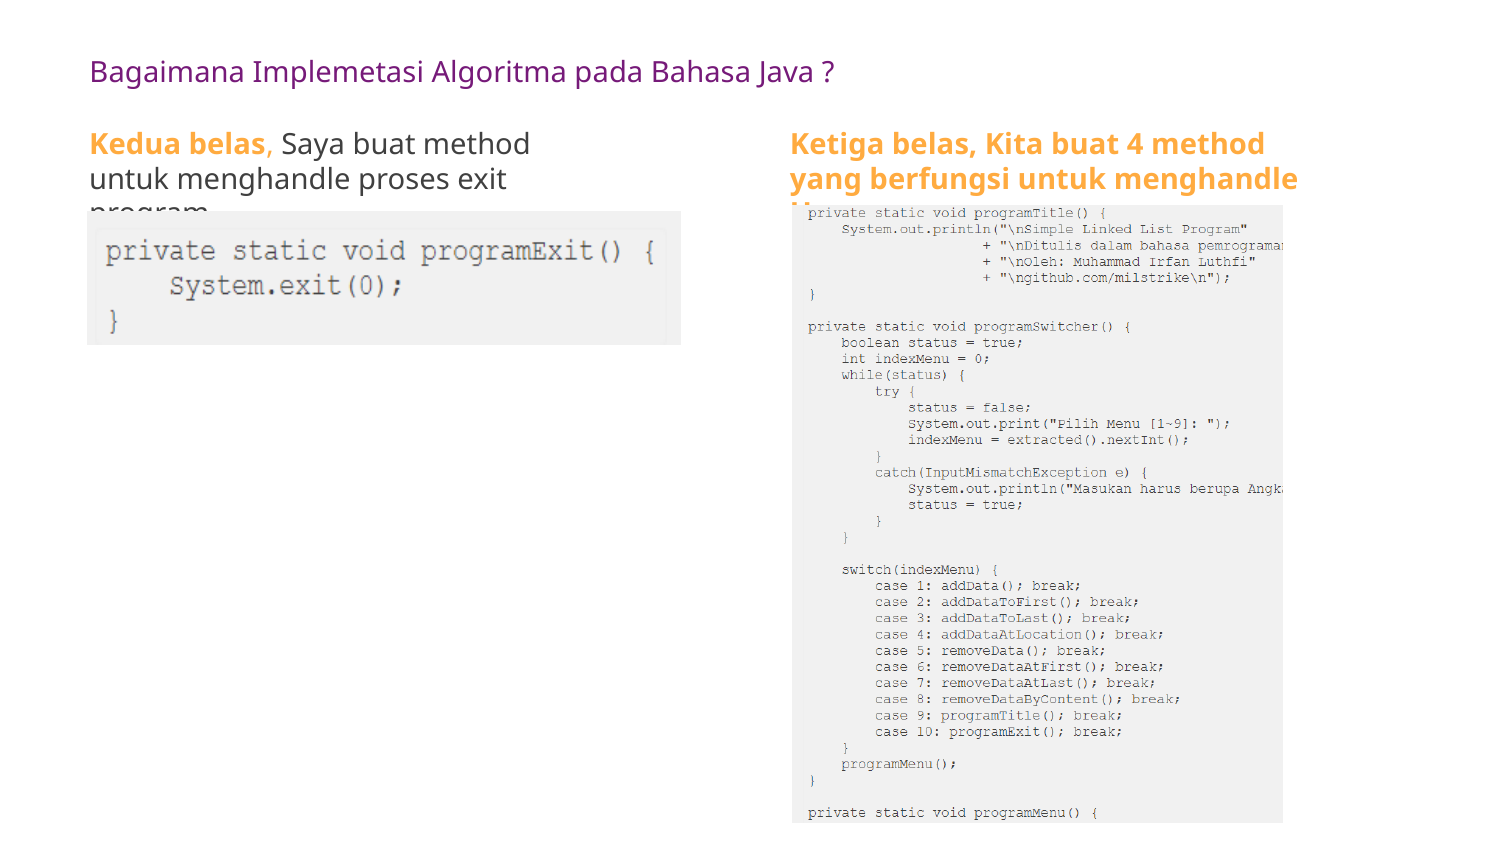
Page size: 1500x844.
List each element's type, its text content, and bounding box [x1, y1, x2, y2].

text_box Kedua belas, Saya buat method untuk menghandle proses exit program [74, 117, 620, 238]
picture [87, 211, 681, 345]
text_box Bagaimana Implemetasi Algoritma pada Bahasa Java ? [74, 23, 1235, 118]
picture [792, 205, 1283, 823]
text_box Ketiga belas, Kita buat 4 method yang berfungsi untuk menghandle User [775, 117, 1320, 238]
